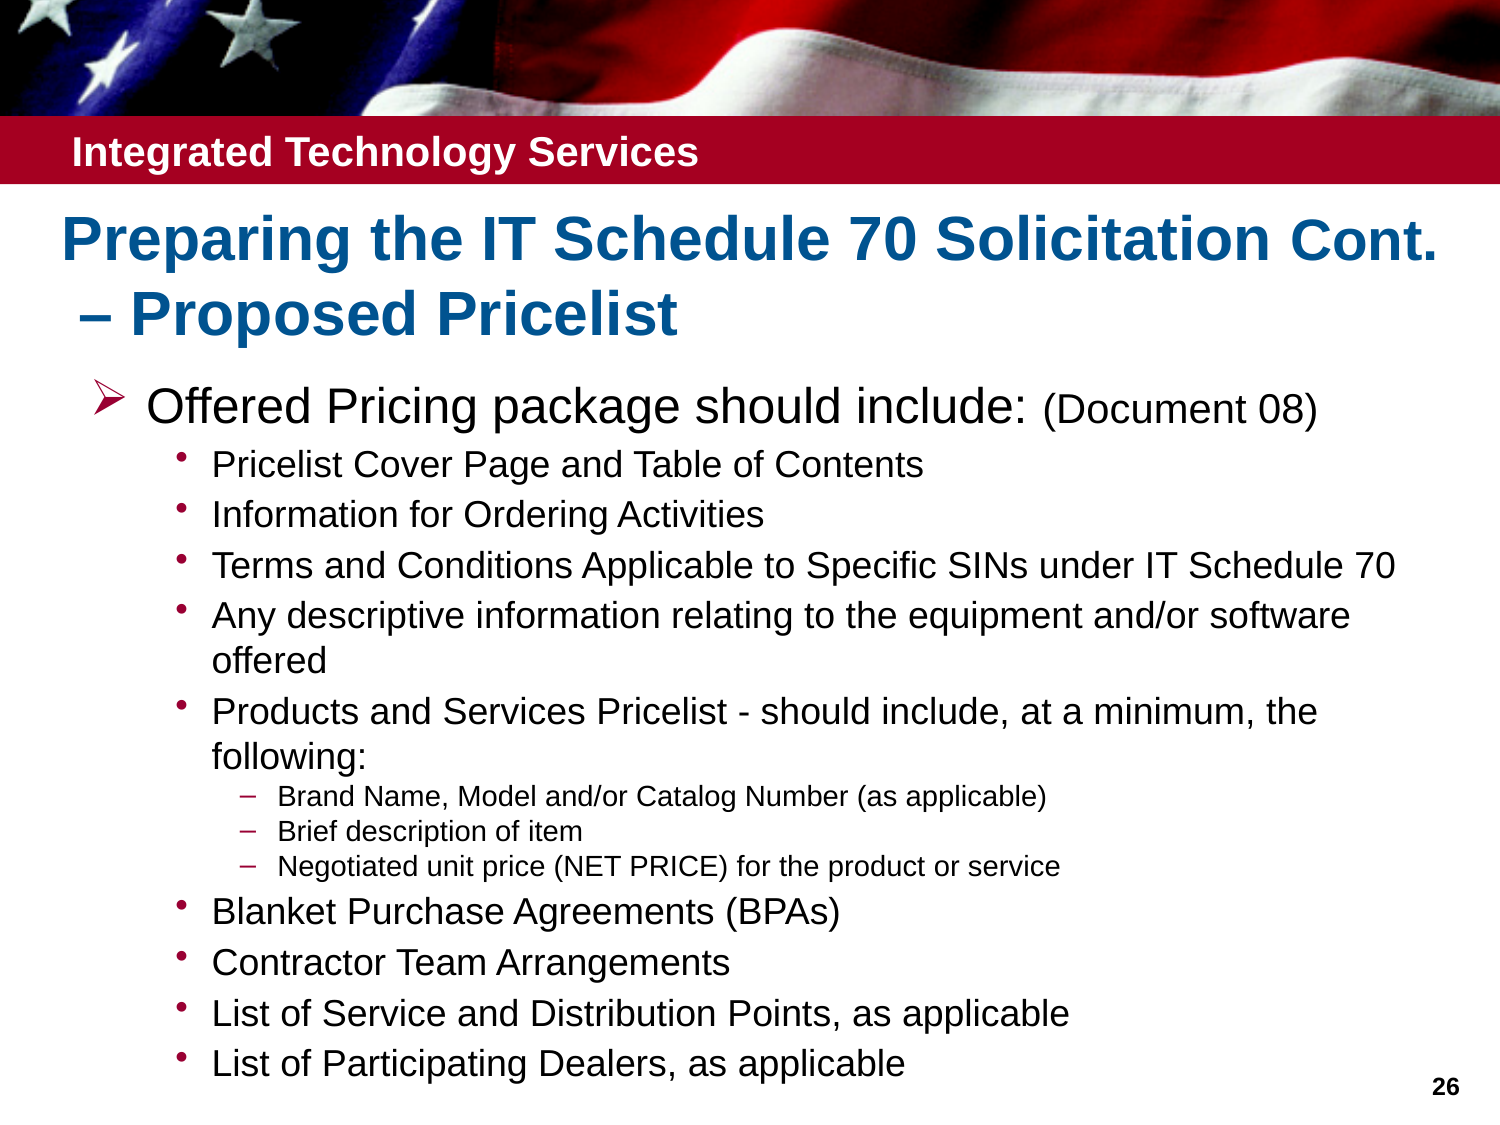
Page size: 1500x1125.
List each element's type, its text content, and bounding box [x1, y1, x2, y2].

list Offered Pricing package should include: (Document 08) Pricelist Cover Page and Table of Contents Information for Ordering Activities Terms and Conditions Applicable to Specific SINs under IT Schedule 70 Any descriptive information relating to the equipment and/or software offered Products and Services Pricelist - should include, at a minimum, the following: Brand Name, Model and/or Catalog Number (as applicable) Brief description of item Negotiated unit price (NET PRICE) for the product or service Blanket Purchase Agreements (BPAs) Contractor Team Arrangements List of Service and Distribution Points, as applicable List of Participating Dealers, as applicable [74, 366, 1438, 1113]
picture [0, 0, 1500, 116]
slide_number 26 [1438, 1062, 1476, 1105]
title Preparing the IT Schedule 70 Solicitation Cont. – Proposed Pricelist [46, 167, 1500, 380]
